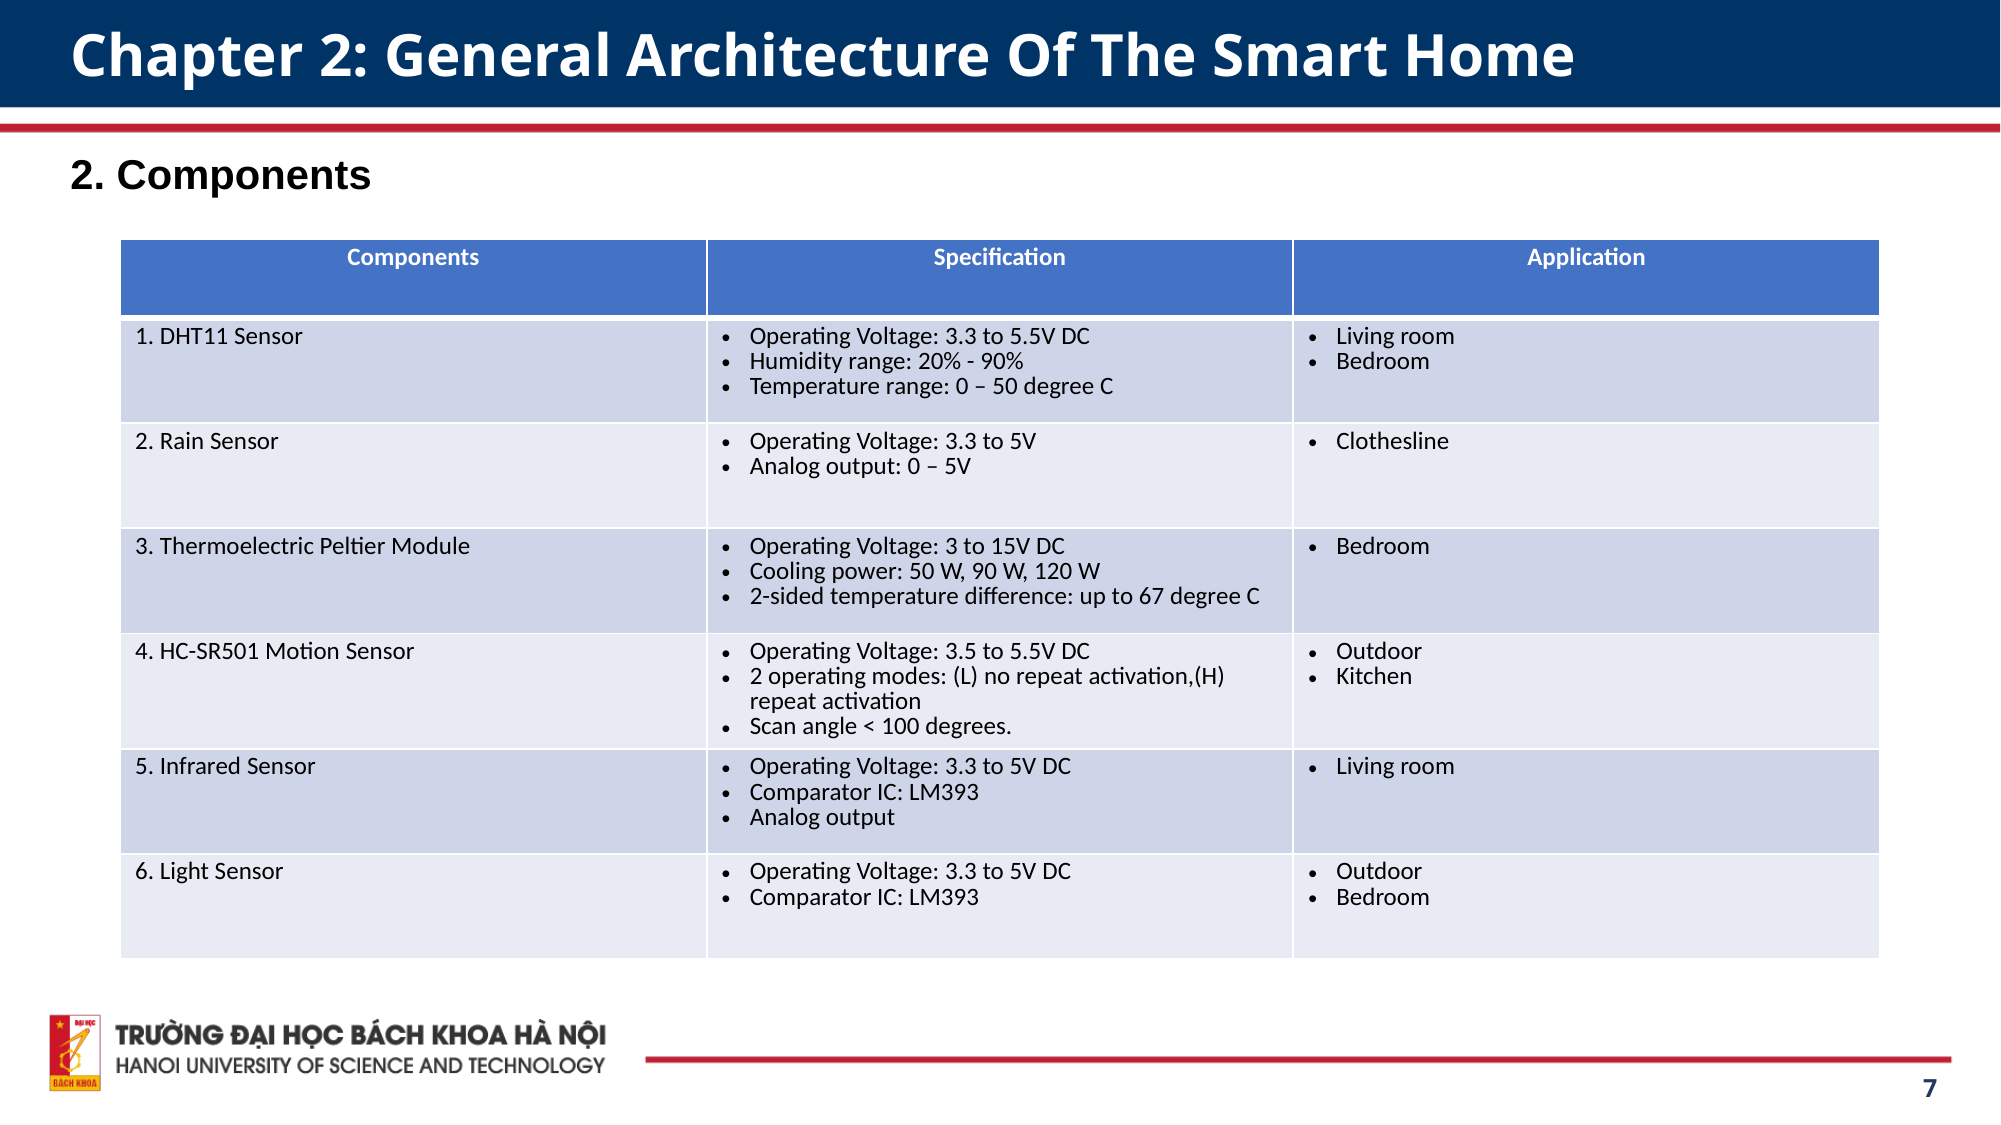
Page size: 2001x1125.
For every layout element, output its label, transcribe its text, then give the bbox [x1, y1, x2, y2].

table_header Components [121, 240, 706, 315]
table_cell Operating Voltage: 3.3 to 5V Analog output: 0 – 5V [708, 424, 1292, 527]
table_cell Clothesline [1294, 424, 1879, 527]
table_cell Living room [1294, 750, 1879, 853]
table_header Application [1294, 240, 1879, 315]
table_cell 6. Light Sensor [121, 855, 706, 958]
table_cell Outdoor Bedroom [1294, 855, 1879, 958]
table_cell 4. HC-SR501 Motion Sensor [121, 634, 706, 748]
list 2. Components [55, 145, 1945, 952]
table_cell Outdoor Kitchen [1294, 634, 1879, 748]
table_cell Operating Voltage: 3.3 to 5V DC Comparator IC: LM393 [708, 855, 1292, 958]
title Chapter 2: General Architecture Of The Smart Home [55, 18, 1945, 90]
table_cell 3. Thermoelectric Peltier Module [121, 529, 706, 633]
table_cell Operating Voltage: 3.3 to 5V DC Comparator IC: LM393 Analog output [708, 750, 1292, 853]
table_cell 1. DHT11 Sensor [121, 321, 706, 422]
table_cell 5. Infrared Sensor [121, 750, 706, 853]
table_cell 2. Rain Sensor [121, 424, 706, 527]
table_cell Operating Voltage: 3.5 to 5.5V DC 2 operating modes: (L) no repeat activation,(H) repeat activation Scan angle < 100 degrees. [708, 634, 1292, 748]
table_header Specification [708, 240, 1292, 315]
slide_number 7 [1502, 1065, 1953, 1125]
picture [0, 0, 2001, 1125]
table_cell Operating Voltage: 3.3 to 5.5V DC Humidity range: 20% - 90% Temperature range: 0 – 50 degree C [708, 321, 1292, 422]
table_cell Operating Voltage: 3 to 15V DC Cooling power: 50 W, 90 W, 120 W 2-sided temperature difference: up to 67 degree C [708, 529, 1292, 633]
table_cell Bedroom [1294, 529, 1879, 633]
table_cell Living room Bedroom [1294, 321, 1879, 422]
